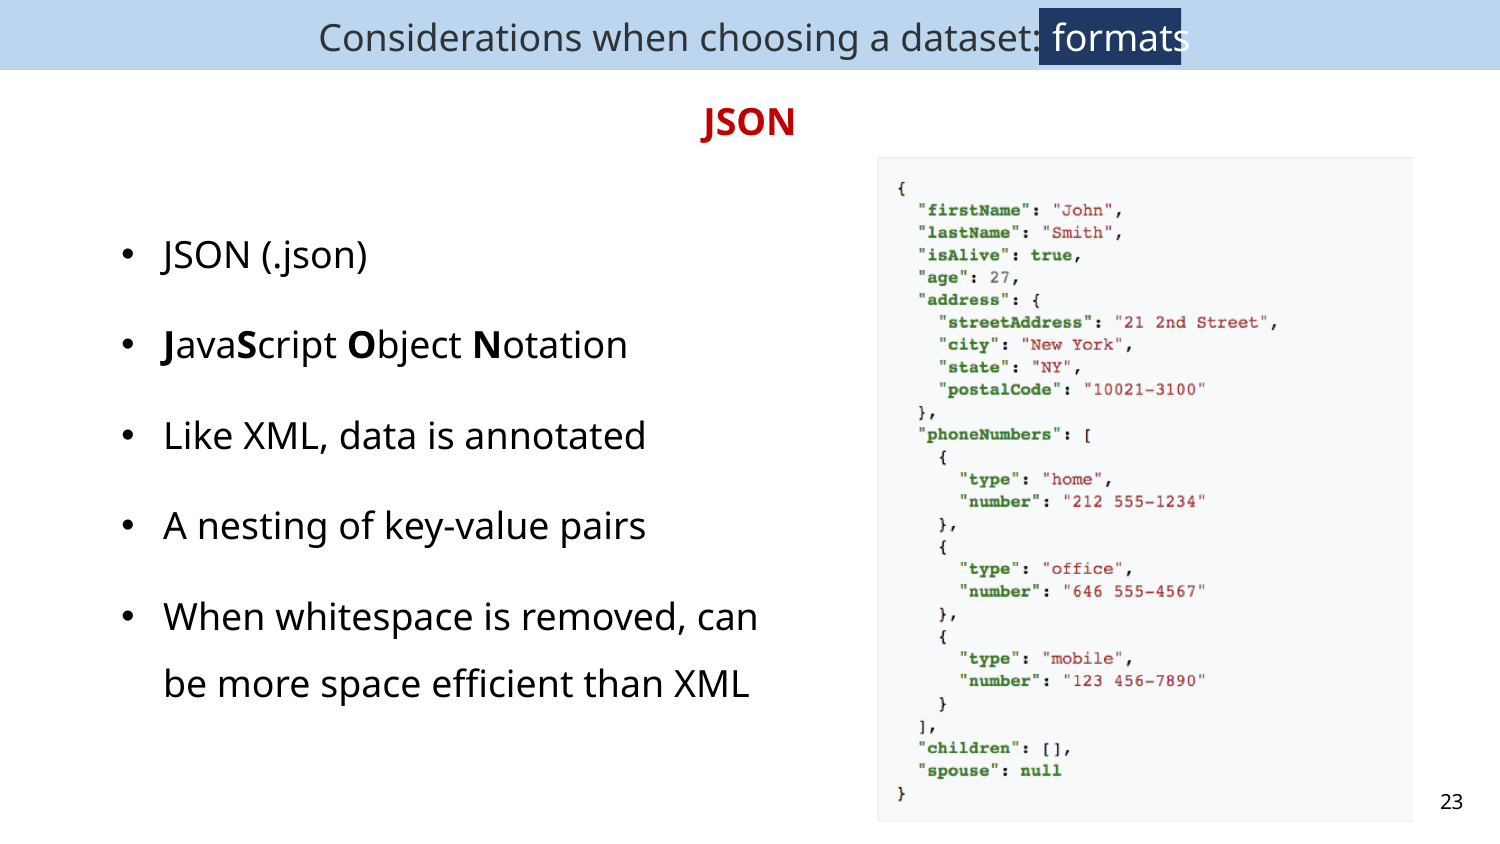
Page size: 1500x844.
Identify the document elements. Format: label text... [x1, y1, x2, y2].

text_box JSON (.json) JavaScript Object Notation Like XML, data is annotated A nesting of key-value pairs When whitespace is removed, can be more space efficient than XML [110, 202, 794, 712]
text_box JSON [185, 92, 1315, 150]
picture [874, 149, 1413, 828]
text_box [0, 0, 1500, 70]
slide_number ‹#› [1416, 780, 1475, 826]
text_box Considerations when choosing a dataset: formats [190, 8, 1319, 65]
